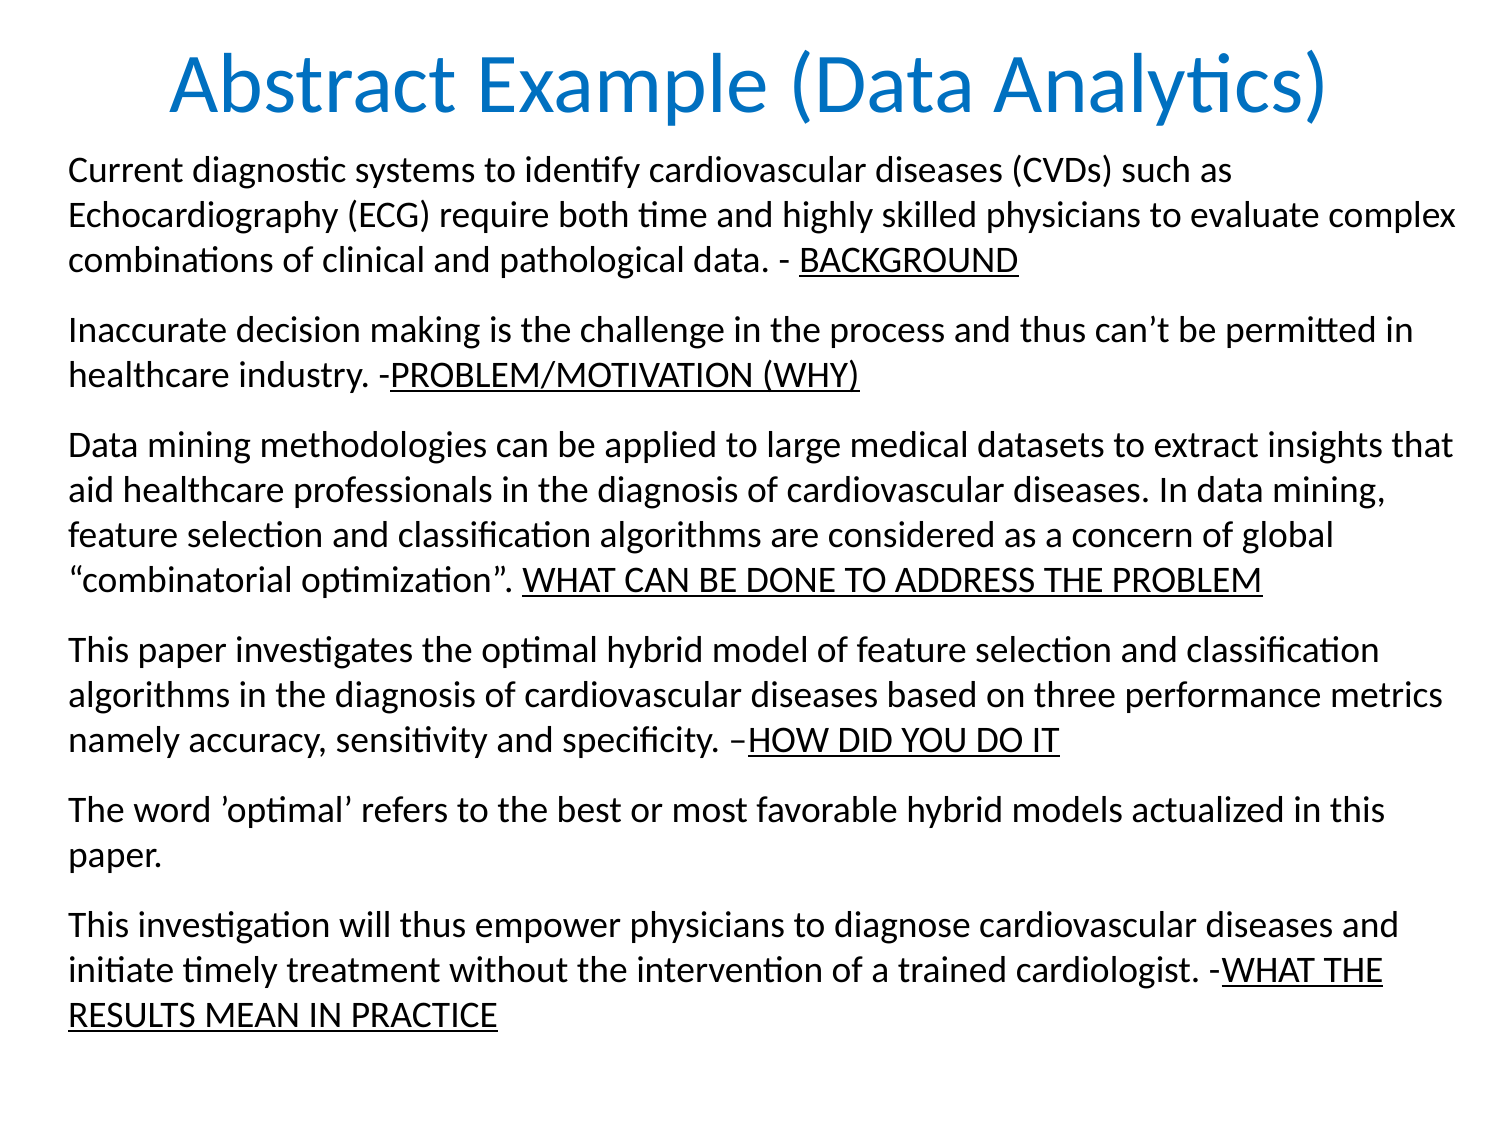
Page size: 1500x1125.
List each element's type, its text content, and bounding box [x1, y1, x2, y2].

list Current diagnostic systems to identify cardiovascular diseases (CVDs) such as Echocardiography (ECG) require both time and highly skilled physicians to evaluate complex combinations of clinical and pathological data. - BACKGROUND Inaccurate decision making is the challenge in the process and thus can’t be permitted in healthcare industry. -PROBLEM/MOTIVATION (WHY) Data mining methodologies can be applied to large medical datasets to extract insights that aid healthcare professionals in the diagnosis of cardiovascular diseases. In data mining, feature selection and classification algorithms are considered as a concern of global “combinatorial optimization”. WHAT CAN BE DONE TO ADDRESS THE PROBLEM This paper investigates the optimal hybrid model of feature selection and classification algorithms in the diagnosis of cardiovascular diseases based on three performance metrics namely accuracy, sensitivity and specificity. –HOW DID YOU DO IT The word ’optimal’ refers to the best or most favorable hybrid models actualized in this paper. This investigation will thus empower physicians to diagnose cardiovascular diseases and initiate timely treatment without the intervention of a trained cardiologist. -WHAT THE RESULTS MEAN IN PRACTICE [53, 137, 1483, 1083]
title Abstract Example (Data Analytics) [75, 19, 1425, 137]
